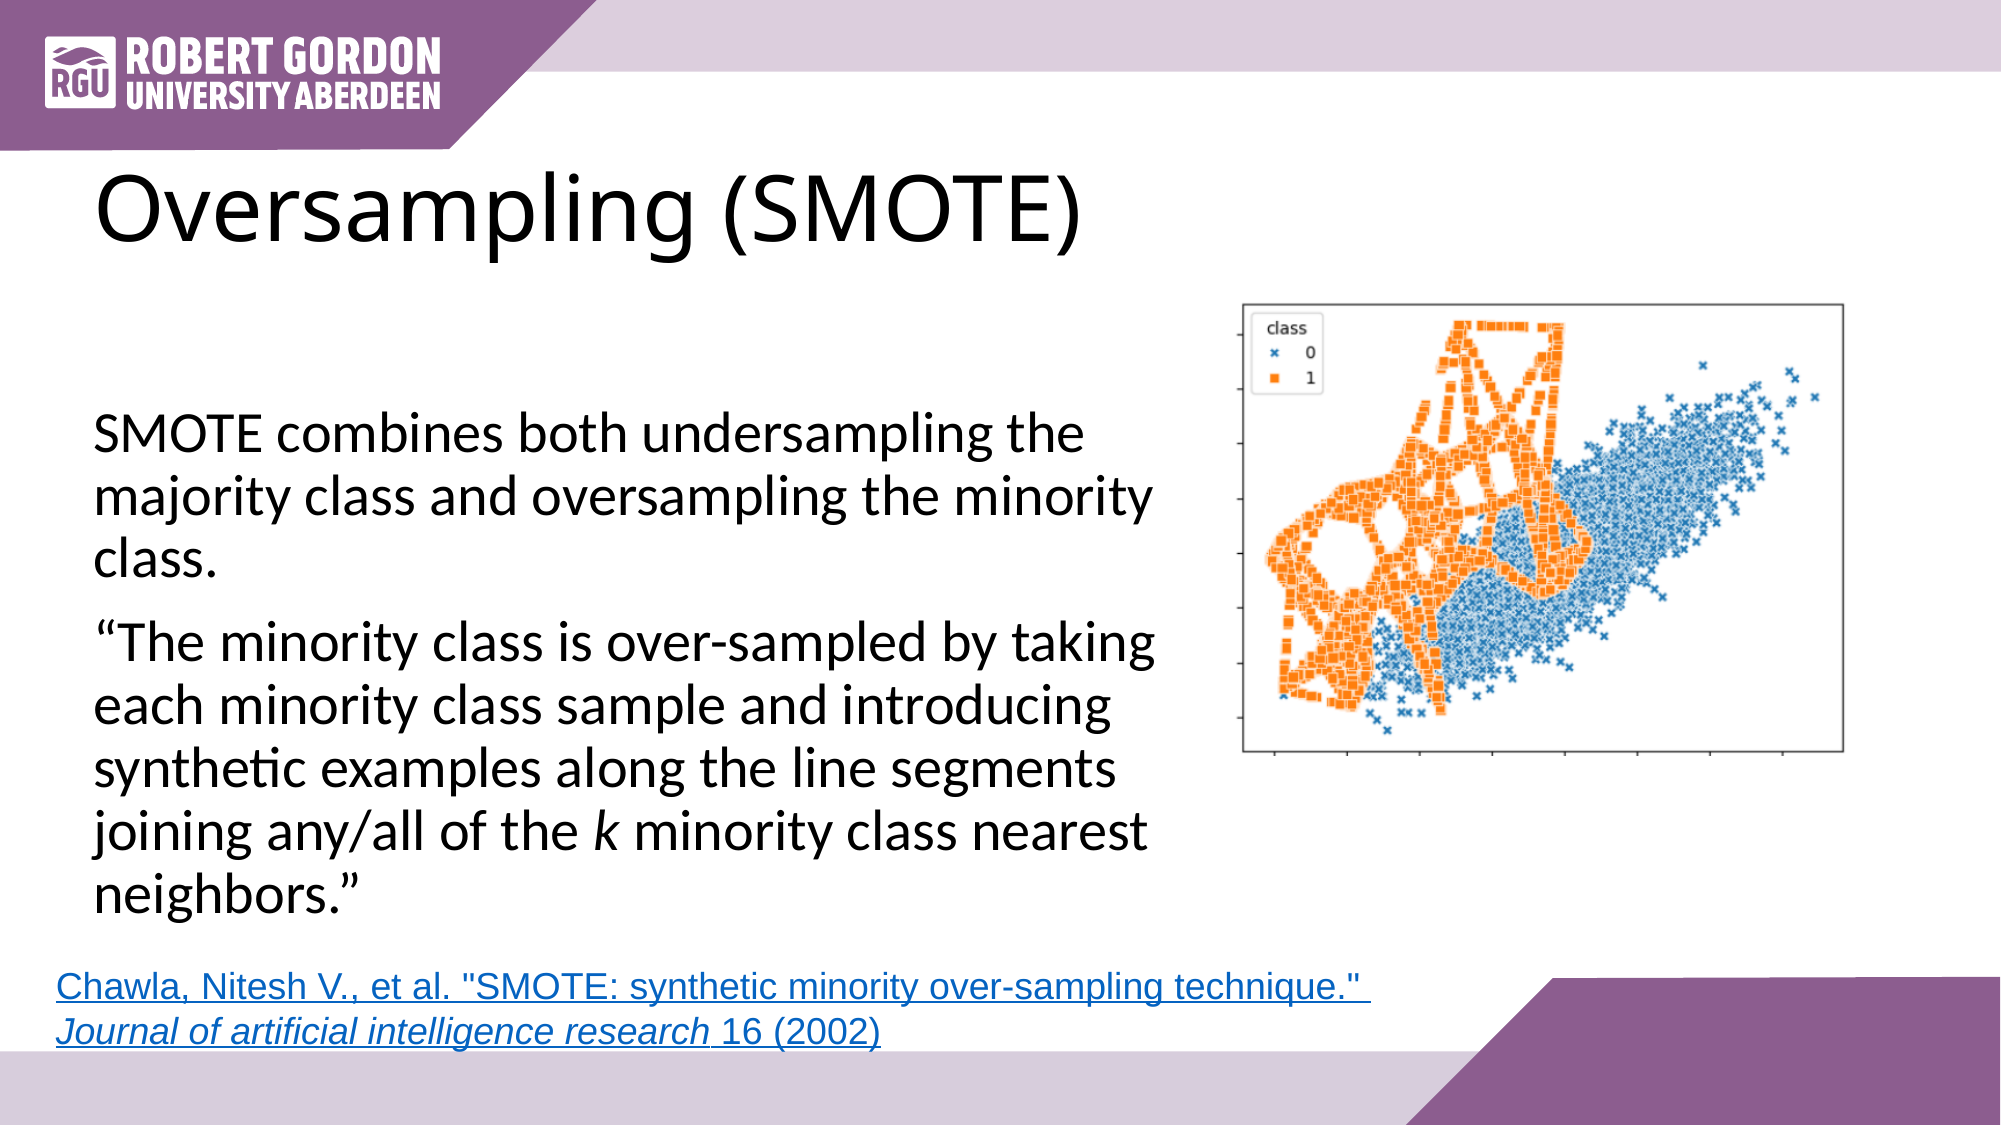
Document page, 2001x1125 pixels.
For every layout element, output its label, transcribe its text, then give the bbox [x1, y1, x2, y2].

picture [27, 19, 457, 126]
title Oversampling (SMOTE) [78, 155, 1890, 300]
text_box Chawla, Nitesh V., et al. "SMOTE: synthetic minority over-sampling technique." Journal of artificial intelligence research 16 (2002) [41, 954, 1517, 1060]
picture [1232, 299, 1850, 756]
list SMOTE combines both undersampling the majority class and oversampling the minority class. “The minority class is over-sampled by taking each minority class sample and introducing synthetic examples along the line segments joining any/all of the k minority class nearest neighbors.” [78, 394, 1214, 932]
